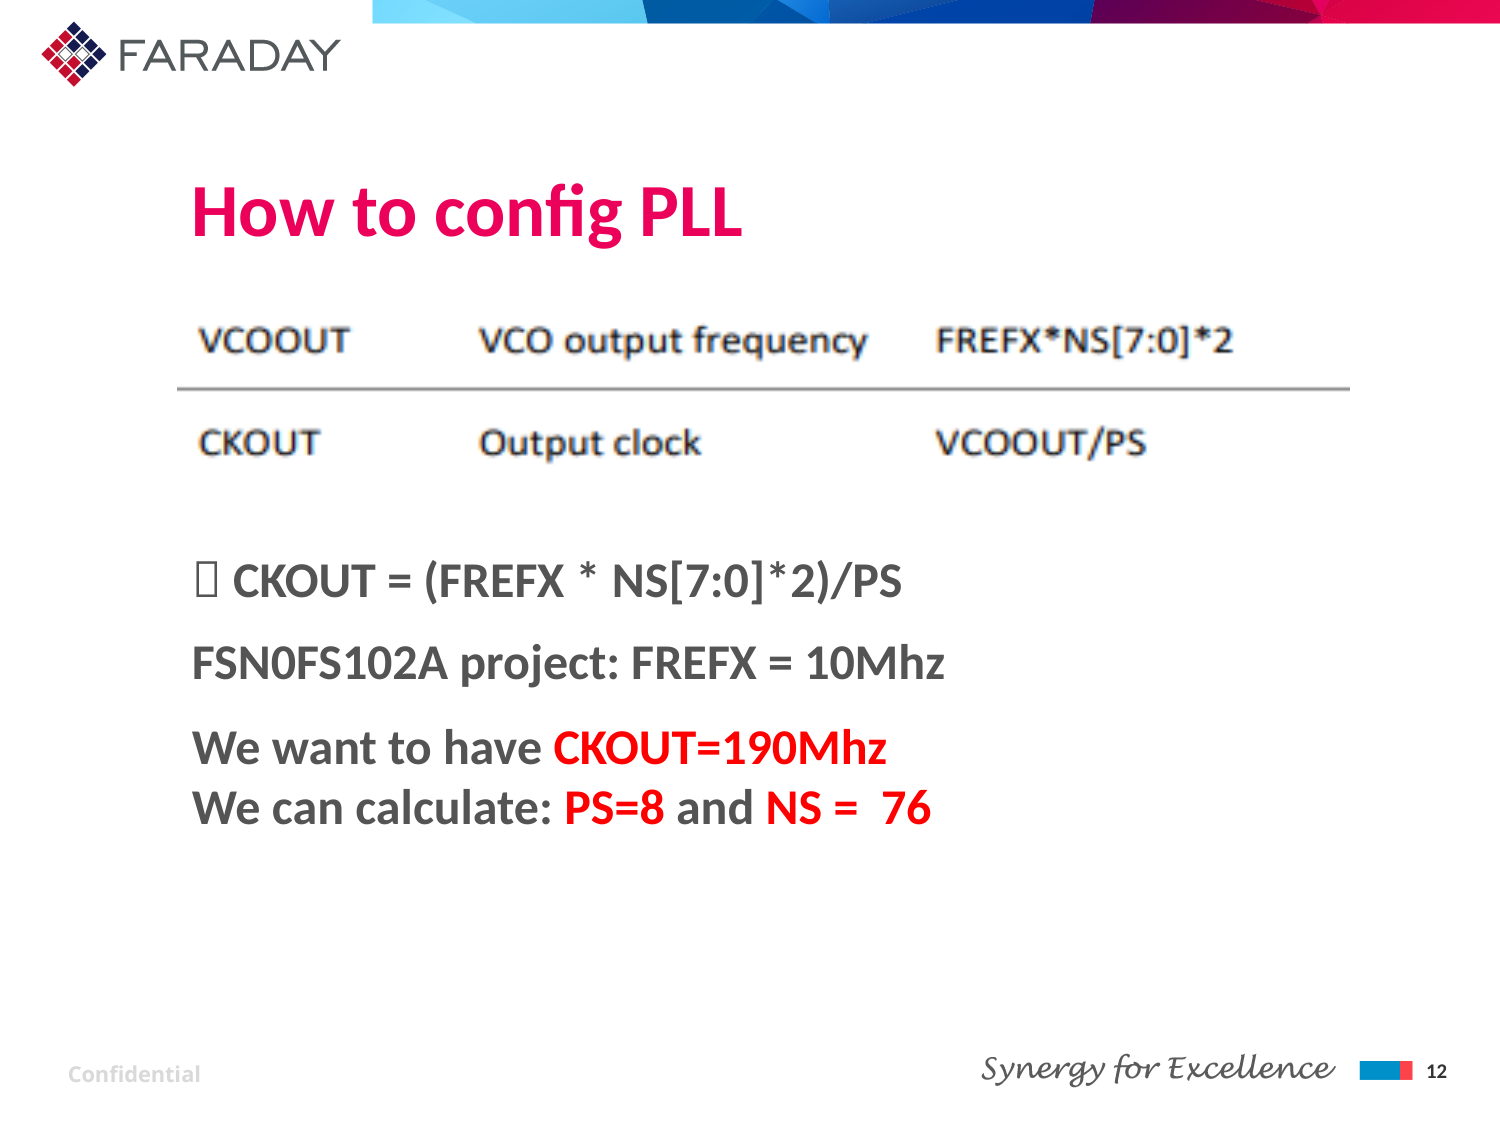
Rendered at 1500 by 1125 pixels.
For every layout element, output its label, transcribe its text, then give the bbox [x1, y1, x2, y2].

text_box We want to have CKOUT=190Mhz We can calculate: PS=8 and NS = 76 [177, 706, 1350, 842]
picture [0, 0, 1500, 1125]
text_box FSN0FS102A project: FREFX = 10Mhz [177, 622, 1350, 706]
list  CKOUT = (FREFX * NS[7:0]*2)/PS [177, 540, 1350, 622]
title How to config PLL [177, 118, 1418, 296]
